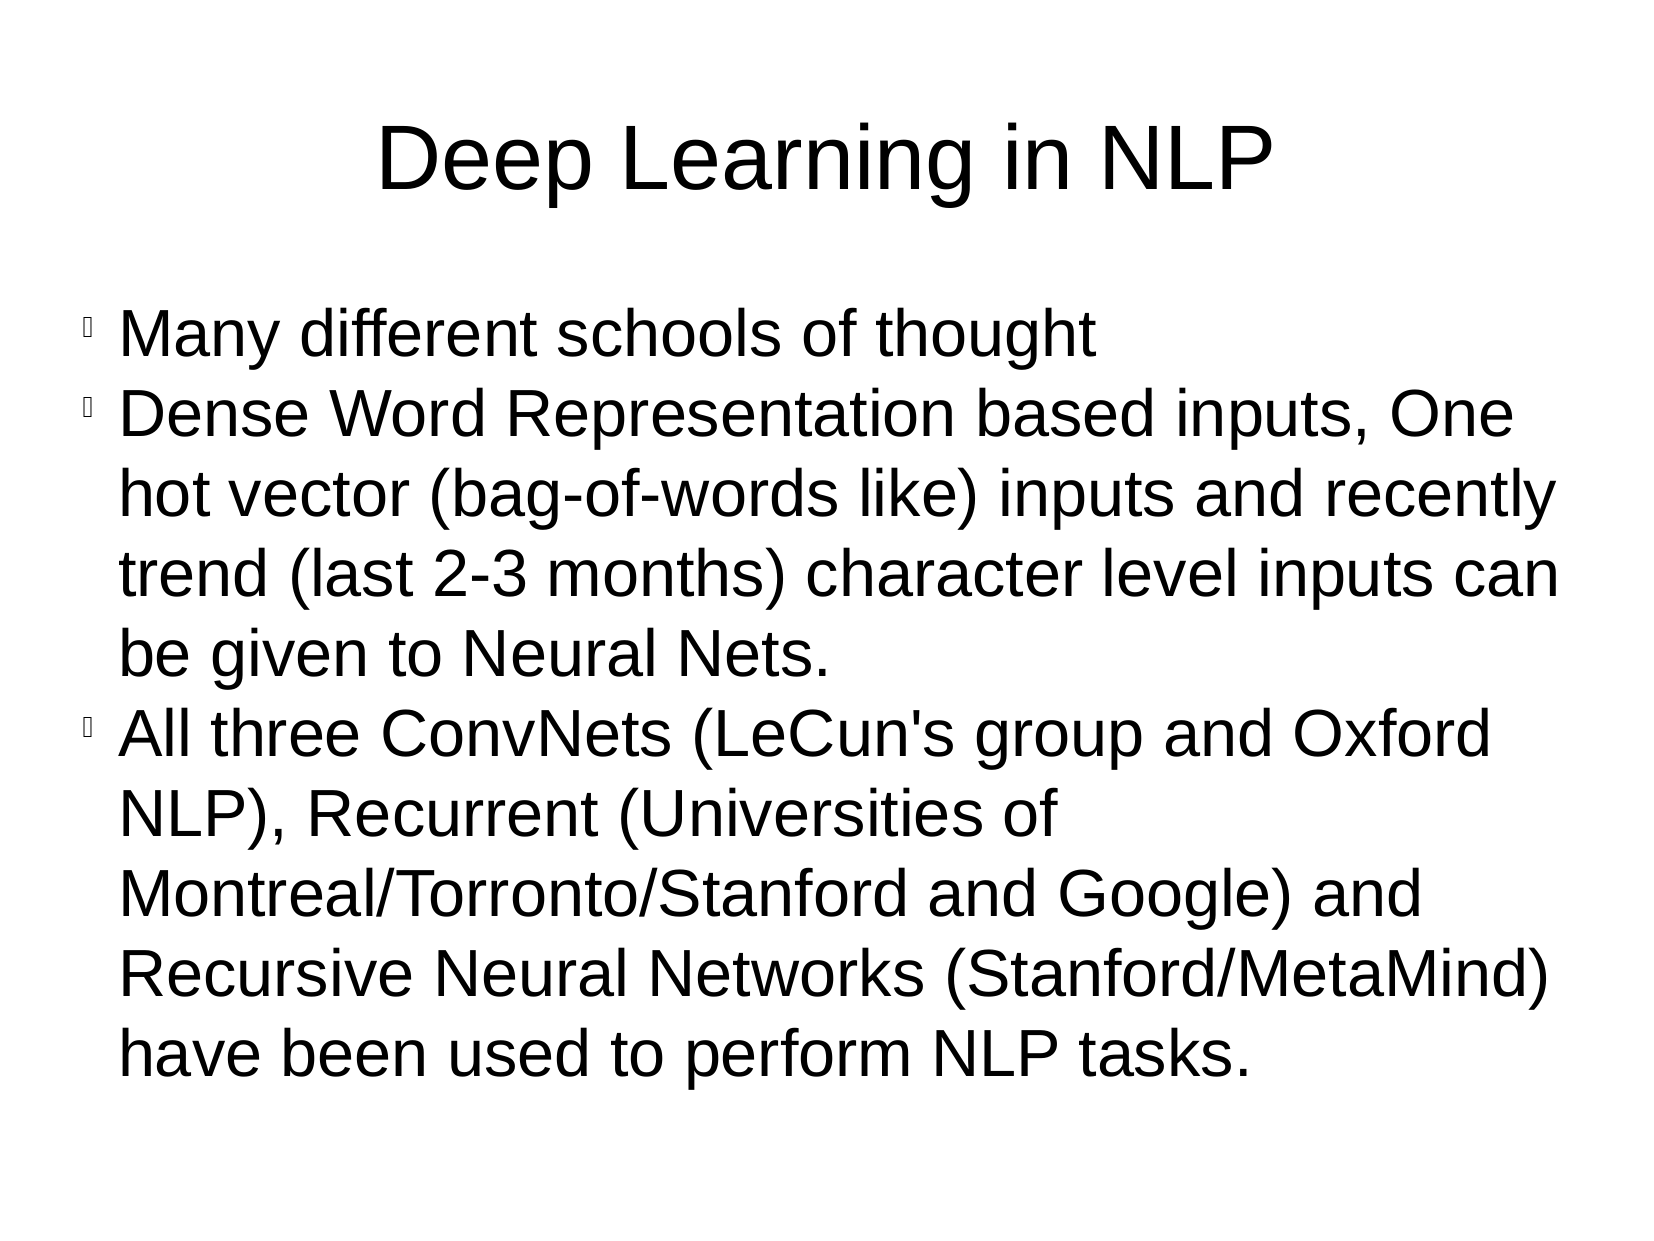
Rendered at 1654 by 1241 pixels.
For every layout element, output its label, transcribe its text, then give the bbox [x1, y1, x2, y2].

text_box Deep Learning in NLP [82, 49, 1571, 257]
text_box Many different schools of thought Dense Word Representation based inputs, One hot vector (bag-of-words like) inputs and recently trend (last 2-3 months) character level inputs can be given to Neural Nets. All three ConvNets (LeCun's group and Oxford NLP), Recurrent (Universities of Montreal/Torronto/Stanford and Google) and Recursive Neural Networks (Stanford/MetaMind) have been used to perform NLP tasks. [82, 290, 1571, 1010]
